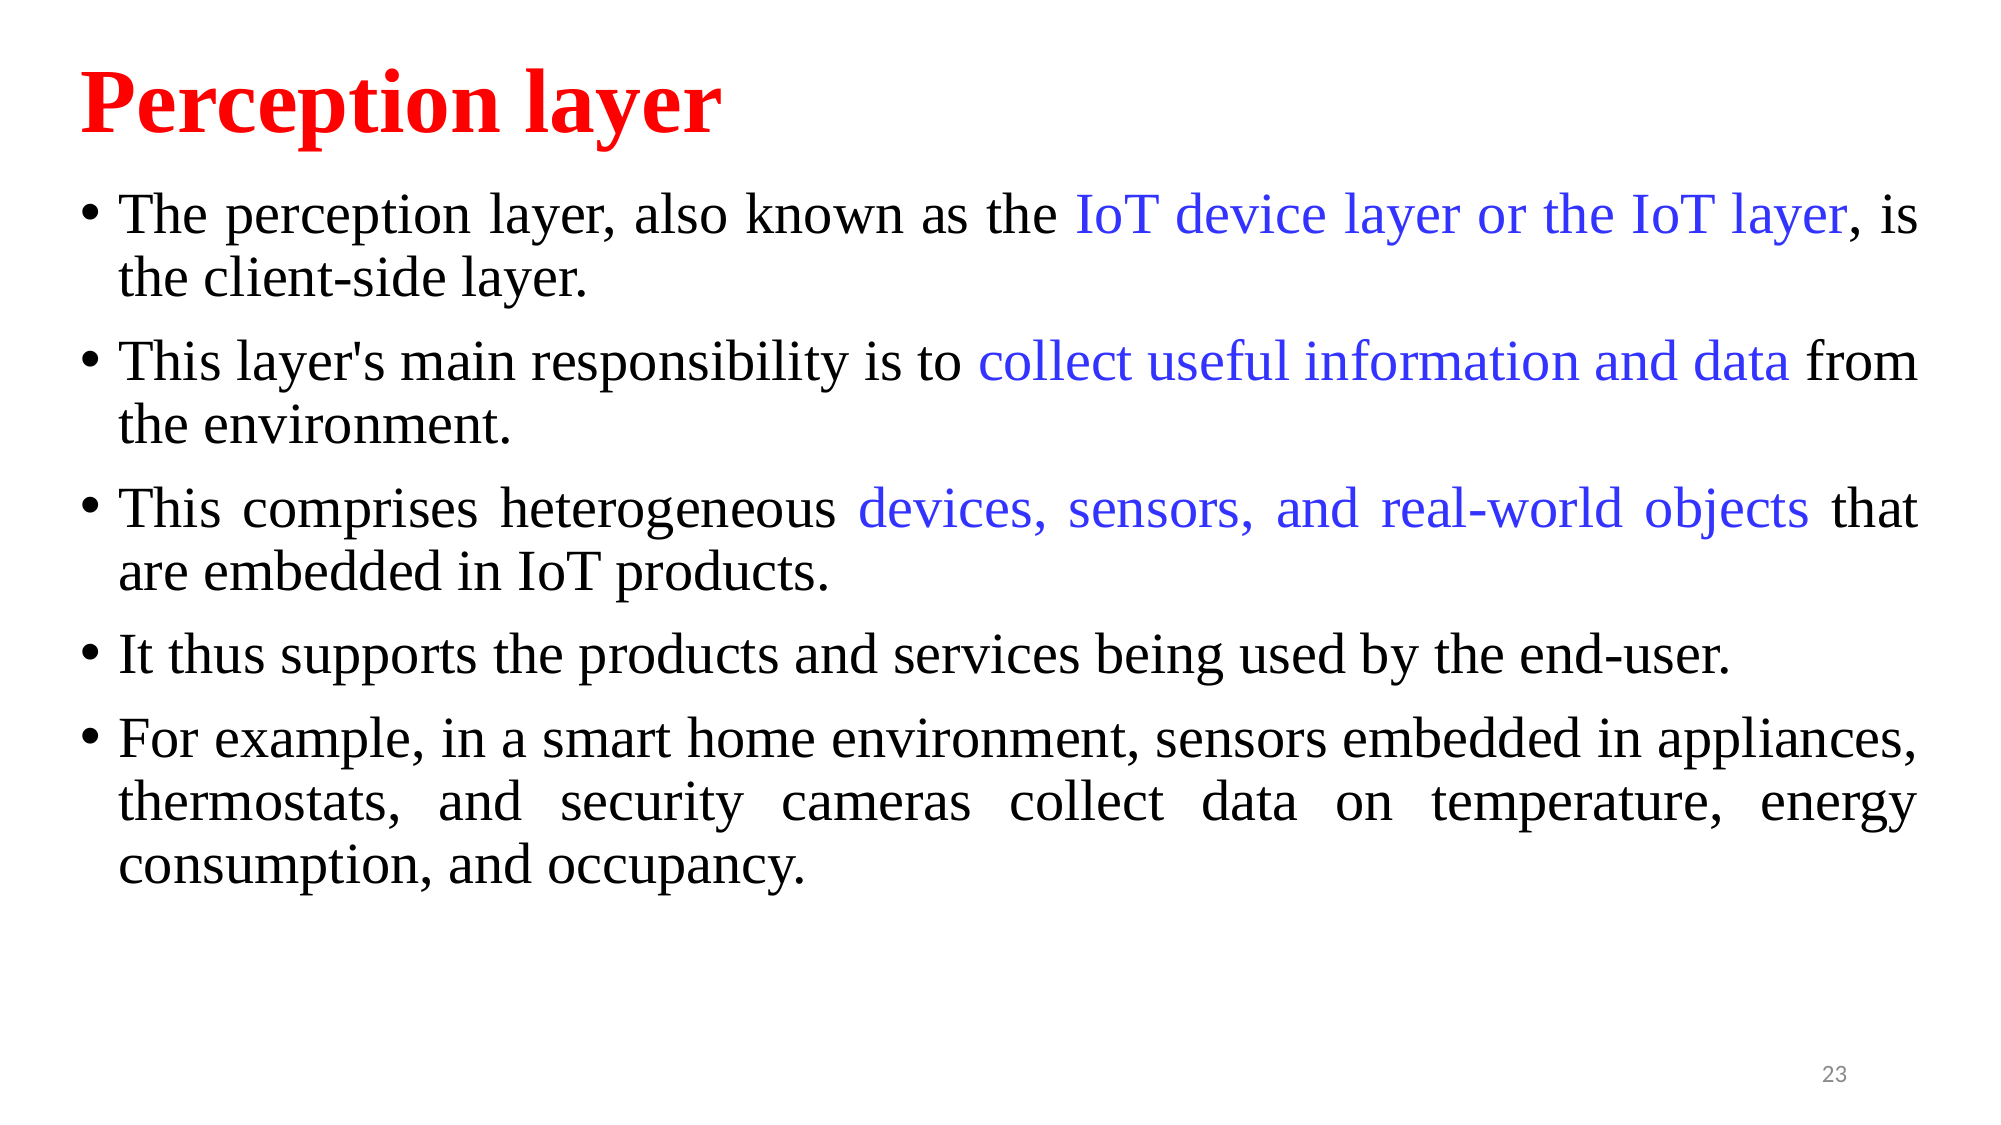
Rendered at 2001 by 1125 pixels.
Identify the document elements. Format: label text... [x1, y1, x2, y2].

slide_number 23 [1412, 1042, 1863, 1103]
title Perception layer [65, 0, 1791, 175]
list The perception layer, also known as the IoT device layer or the IoT layer, is the client‐side layer. This layer's main responsibility is to collect useful information and data from the environment. This comprises heterogeneous devices, sensors, and real‐world objects that are embedded in IoT products. It thus supports the products and services being used by the end‐user. For example, in a smart home environment, sensors embedded in appliances, thermostats, and security cameras collect data on temperature, energy consumption, and occupancy. [65, 175, 1935, 950]
